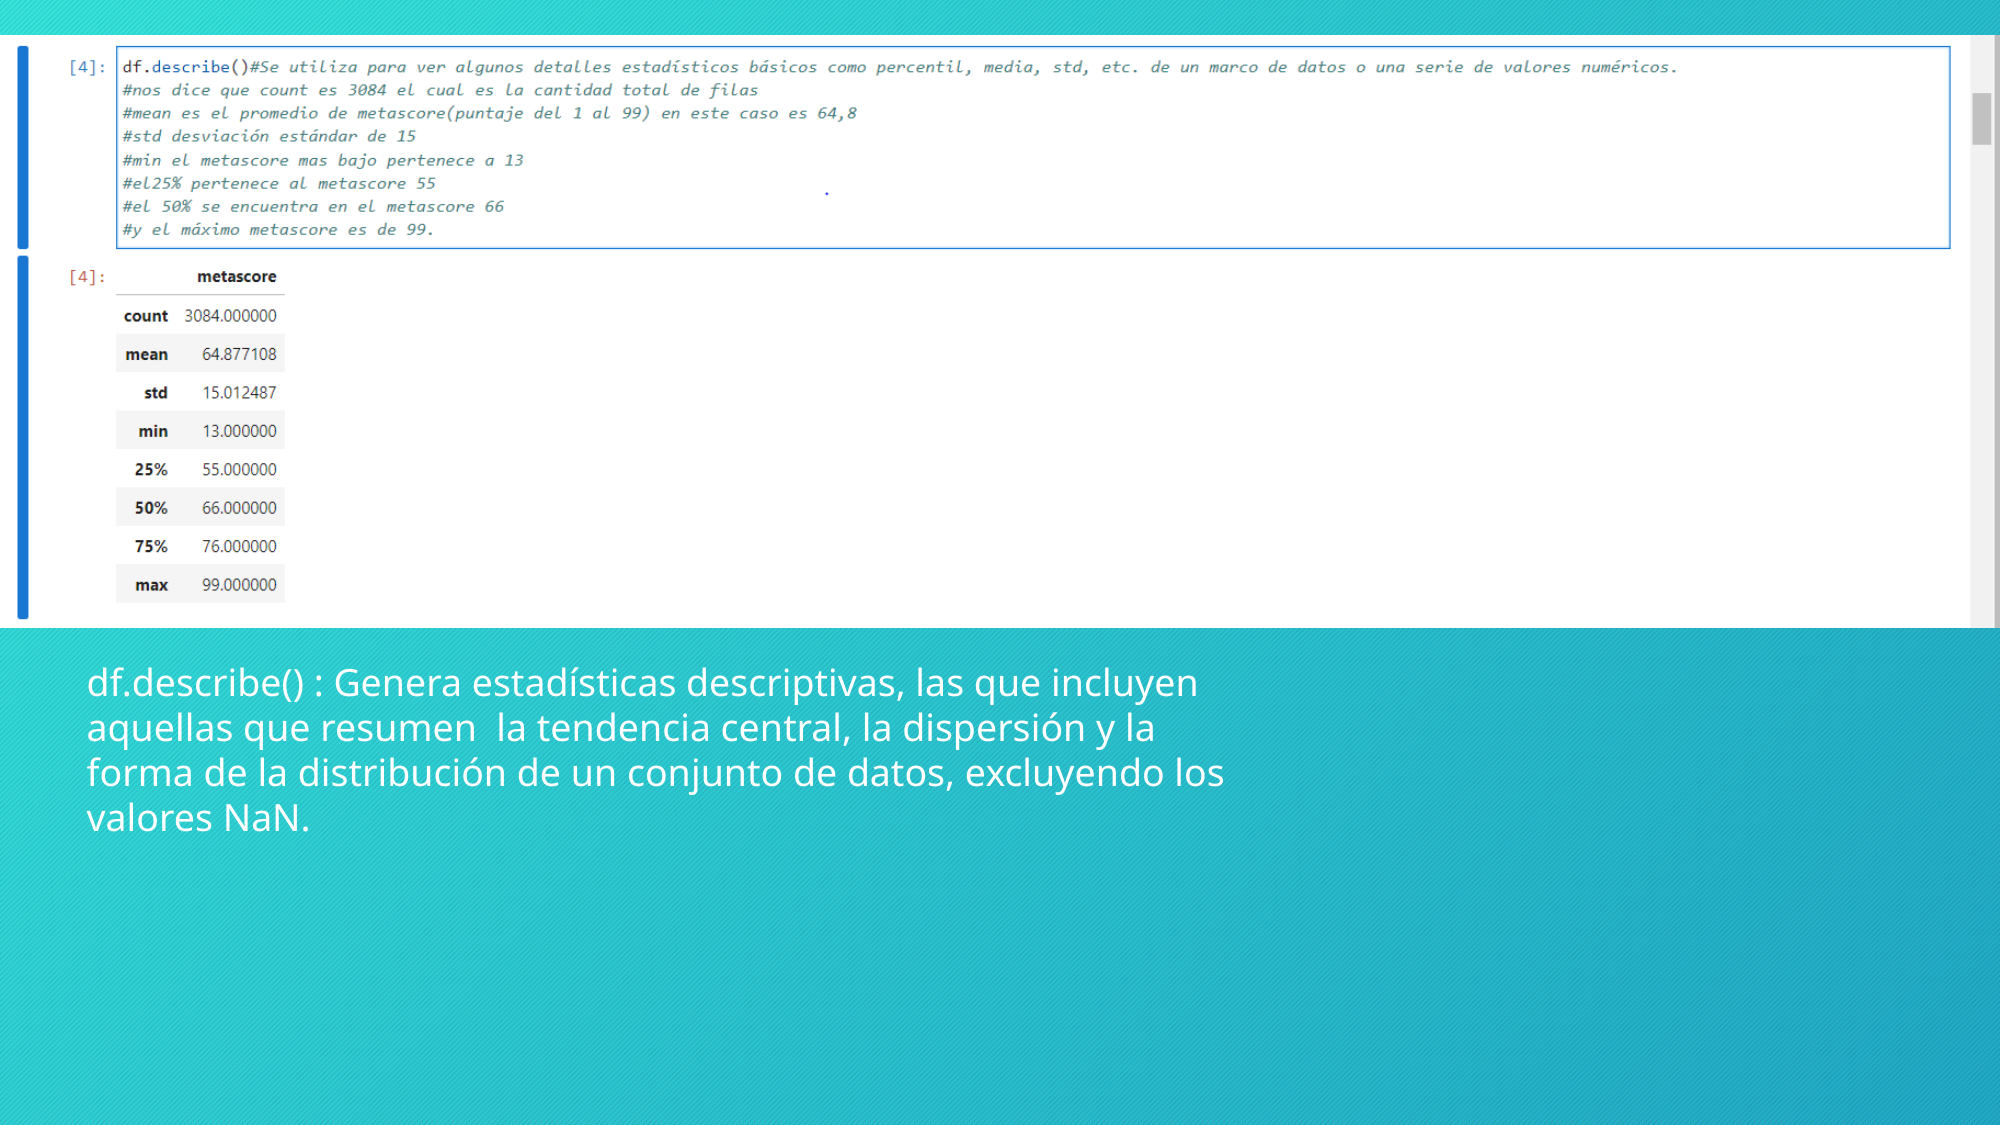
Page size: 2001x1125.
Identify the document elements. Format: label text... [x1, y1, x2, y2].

picture [0, 35, 2000, 628]
text_box df.describe() : Genera estadísticas descriptivas, las que incluyen aquellas que resumen la tendencia central, la dispersión y la forma de la distribución de un conjunto de datos, excluyendo los valores NaN. [71, 651, 1252, 847]
